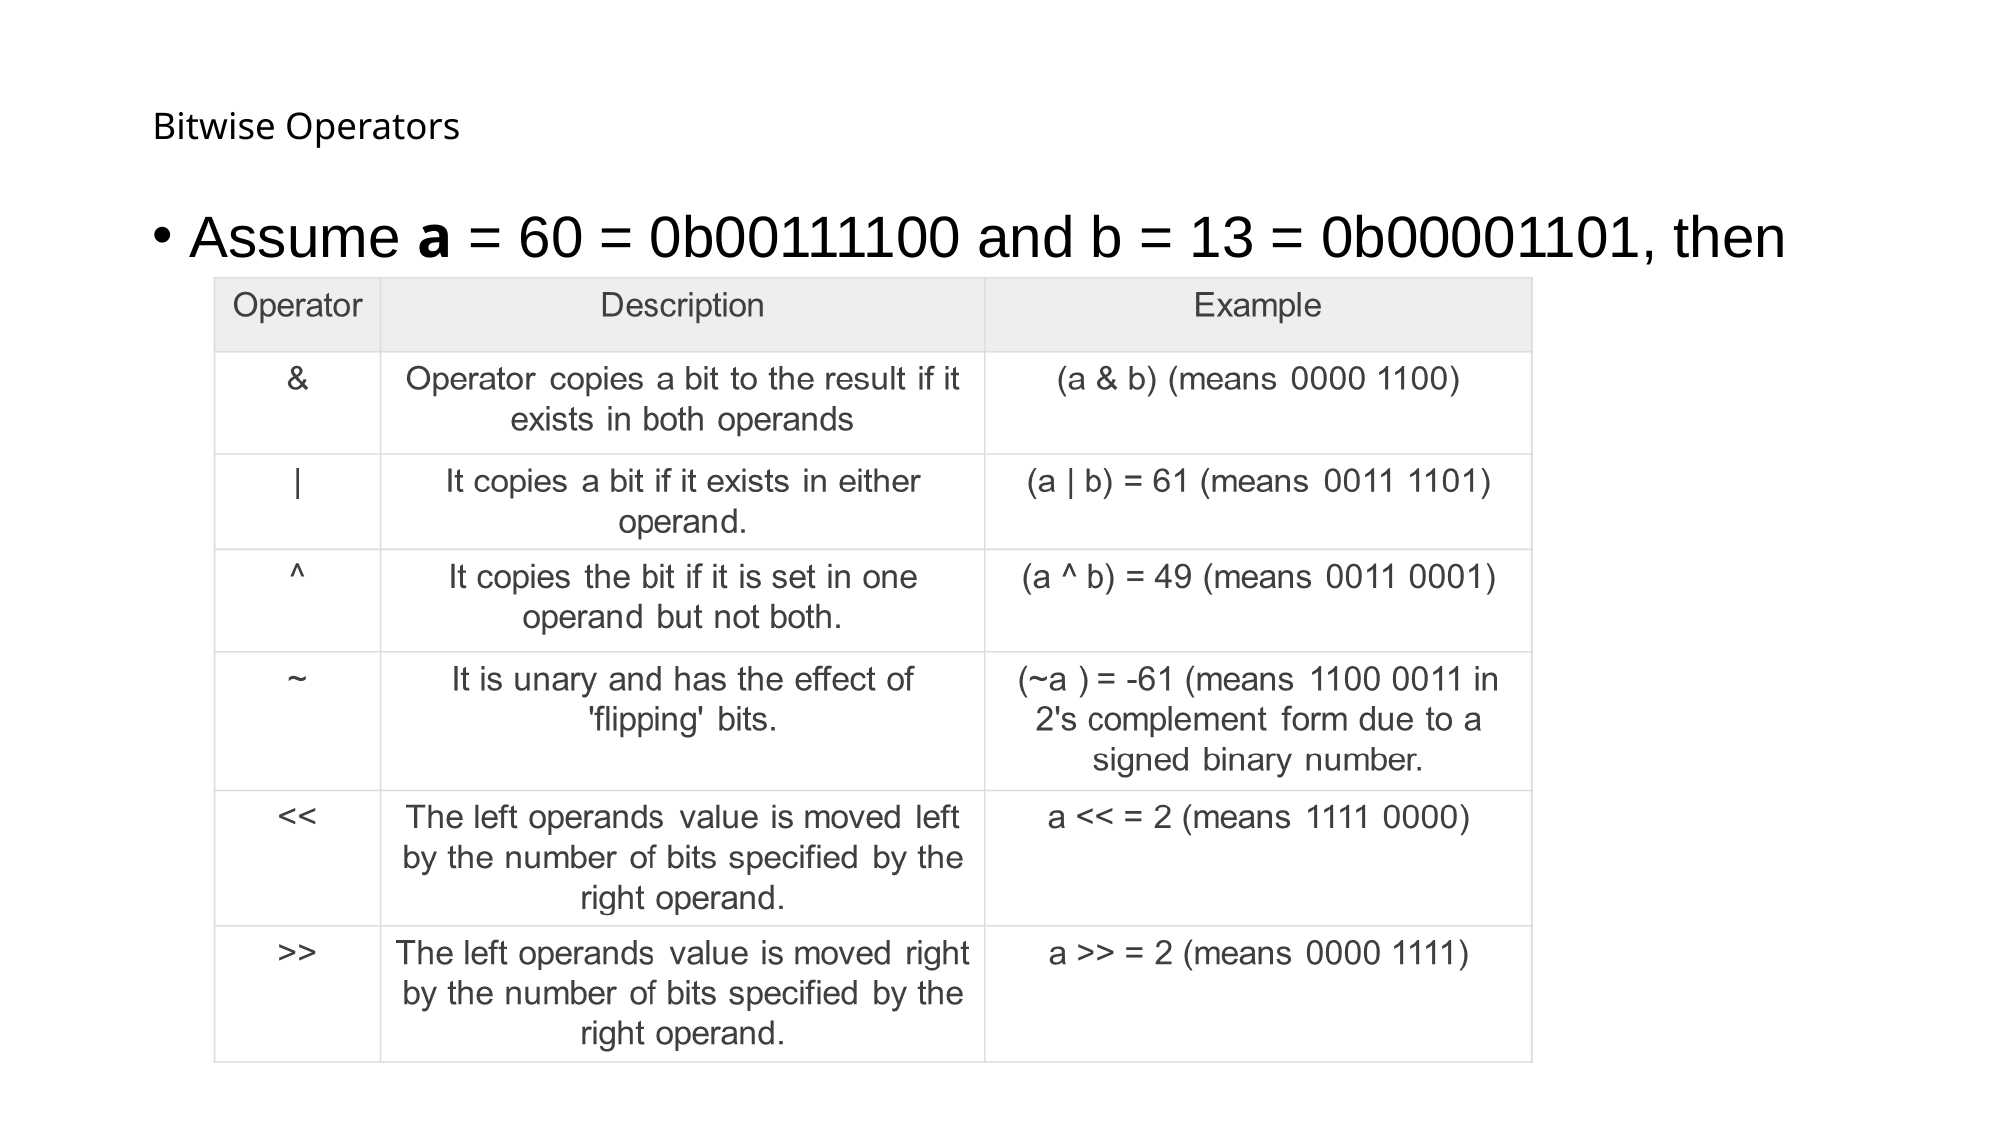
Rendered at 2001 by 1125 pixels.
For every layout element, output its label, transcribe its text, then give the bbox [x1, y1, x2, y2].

title Bitwise Operators [137, 59, 1863, 199]
list Assume a = 60 = 0b00111100 and b = 13 = 0b00001101, then [137, 199, 1863, 1014]
picture [213, 275, 1533, 1075]
